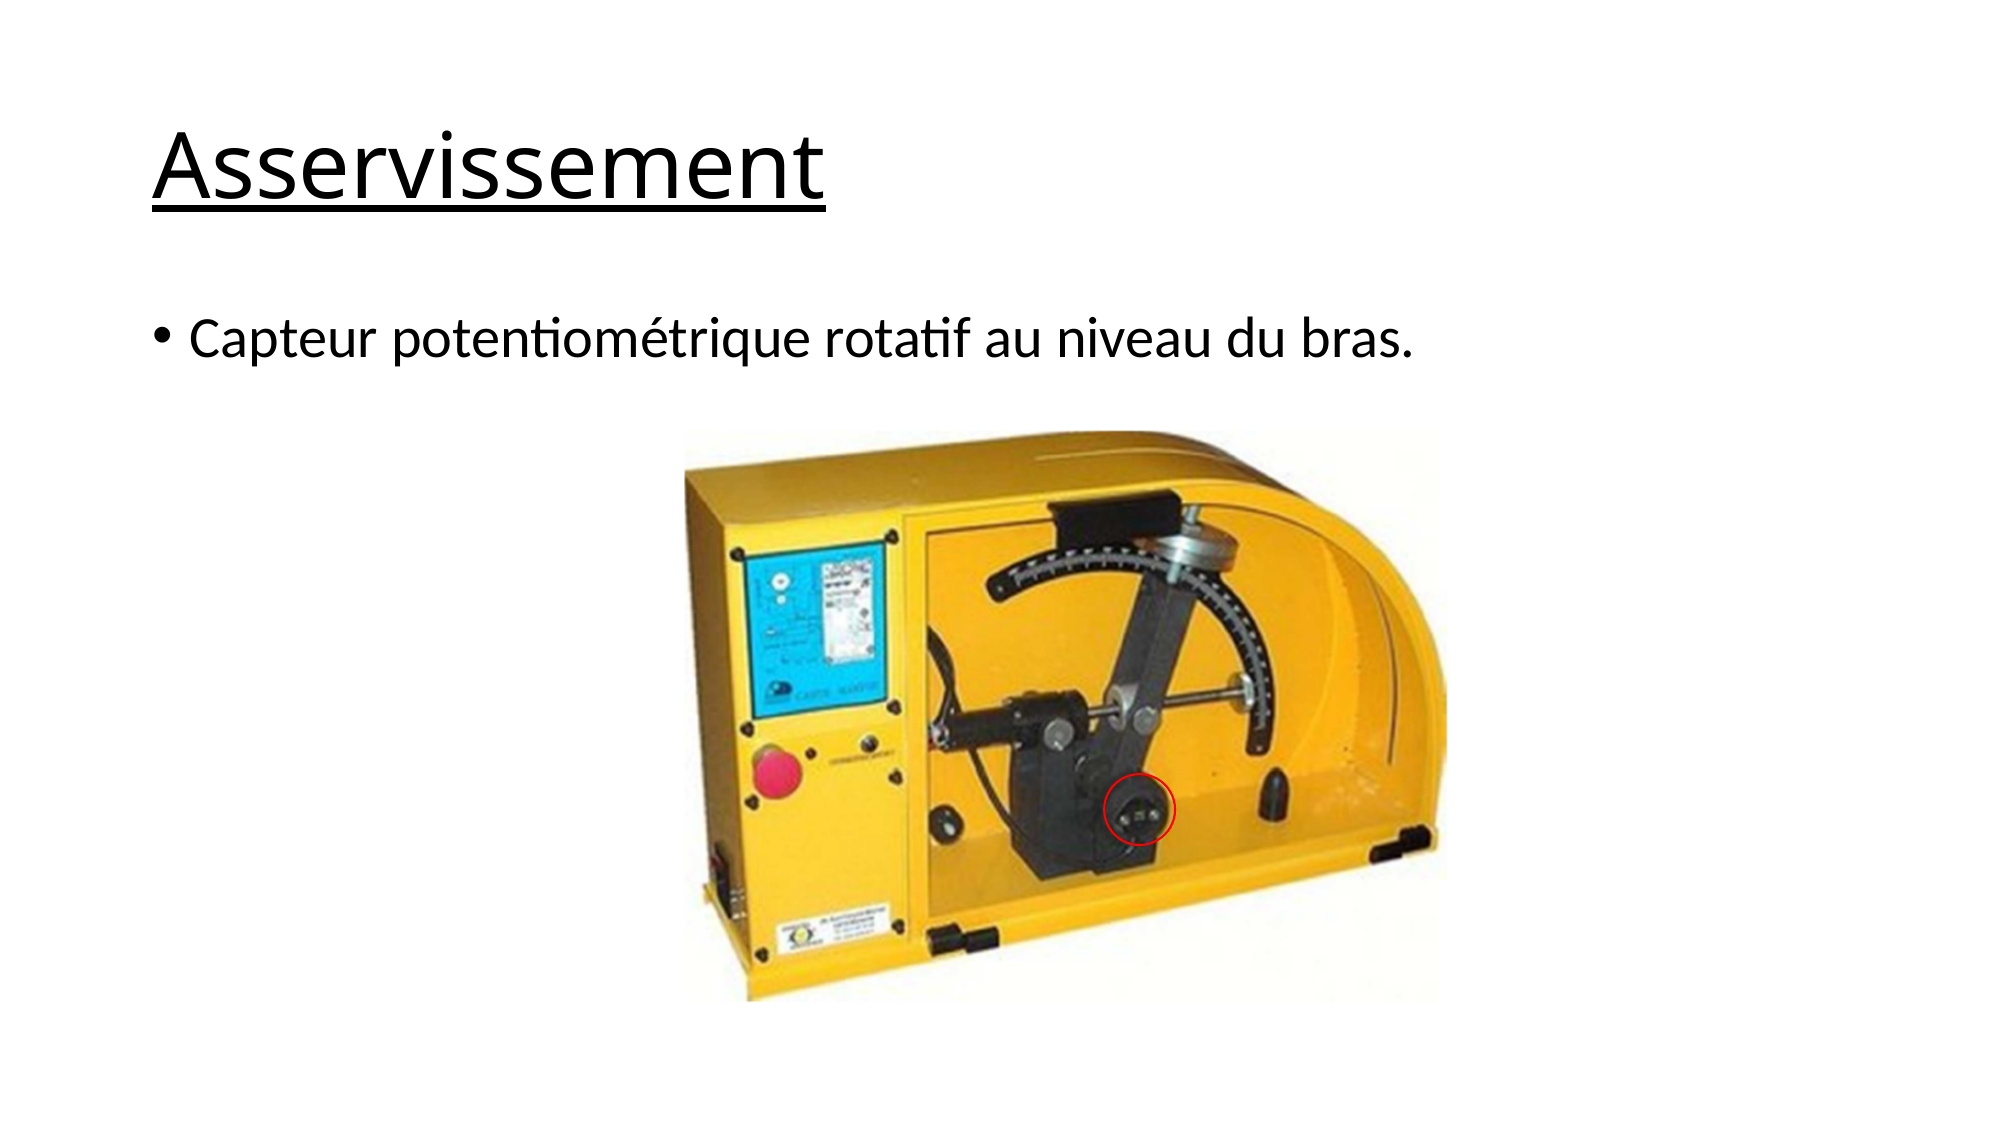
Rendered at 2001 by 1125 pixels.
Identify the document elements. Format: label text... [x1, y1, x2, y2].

title Asservissement [137, 59, 1863, 278]
list Capteur potentiométrique rotatif au niveau du bras. [137, 299, 1863, 1014]
picture [652, 385, 1484, 1014]
